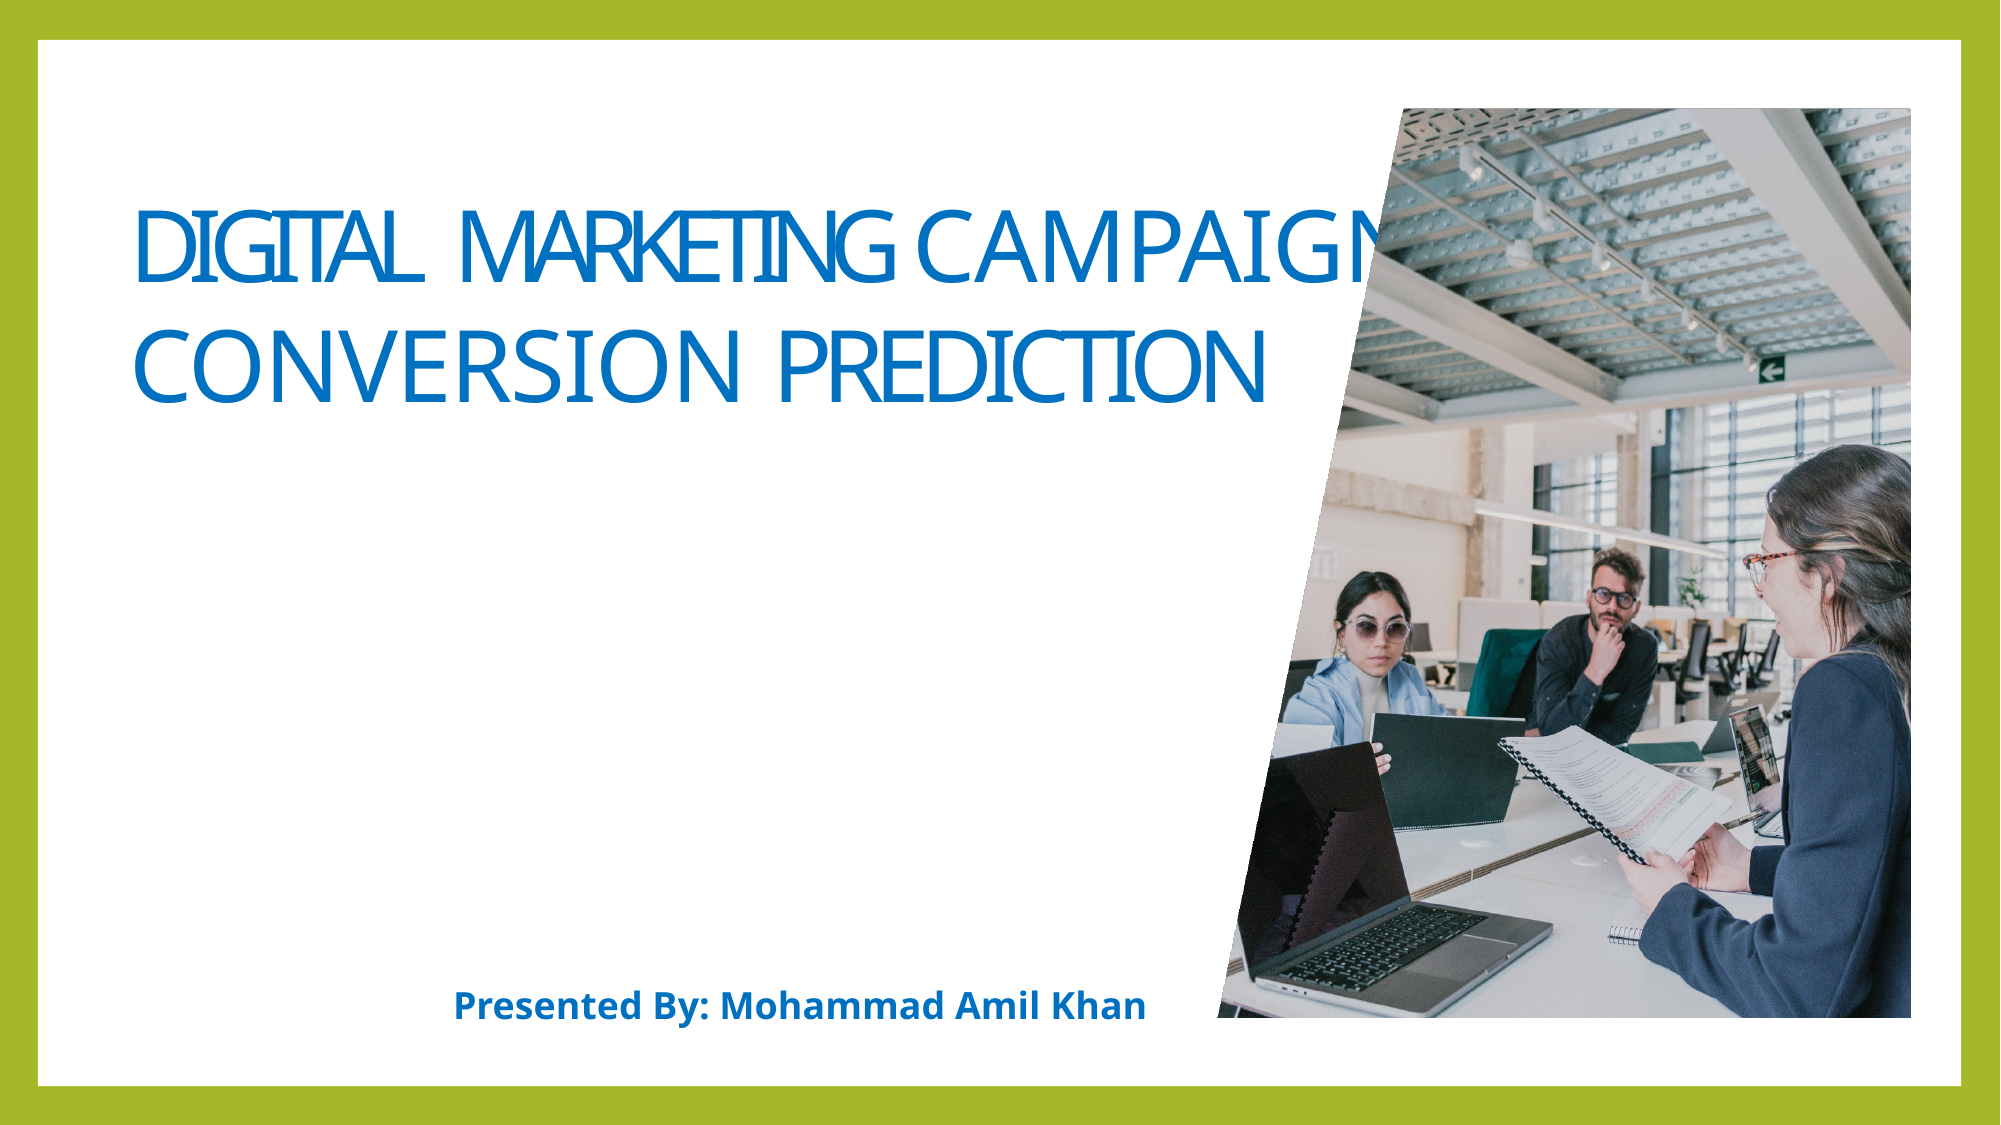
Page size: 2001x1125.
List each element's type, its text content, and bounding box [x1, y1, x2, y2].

picture [1217, 107, 1911, 1018]
text_box DIGITAL MARKETING CAMPAIGN CONVERSION PREDICTION [114, 175, 1211, 551]
text_box Presented By: Mohammad Amil Khan [438, 974, 1168, 1035]
